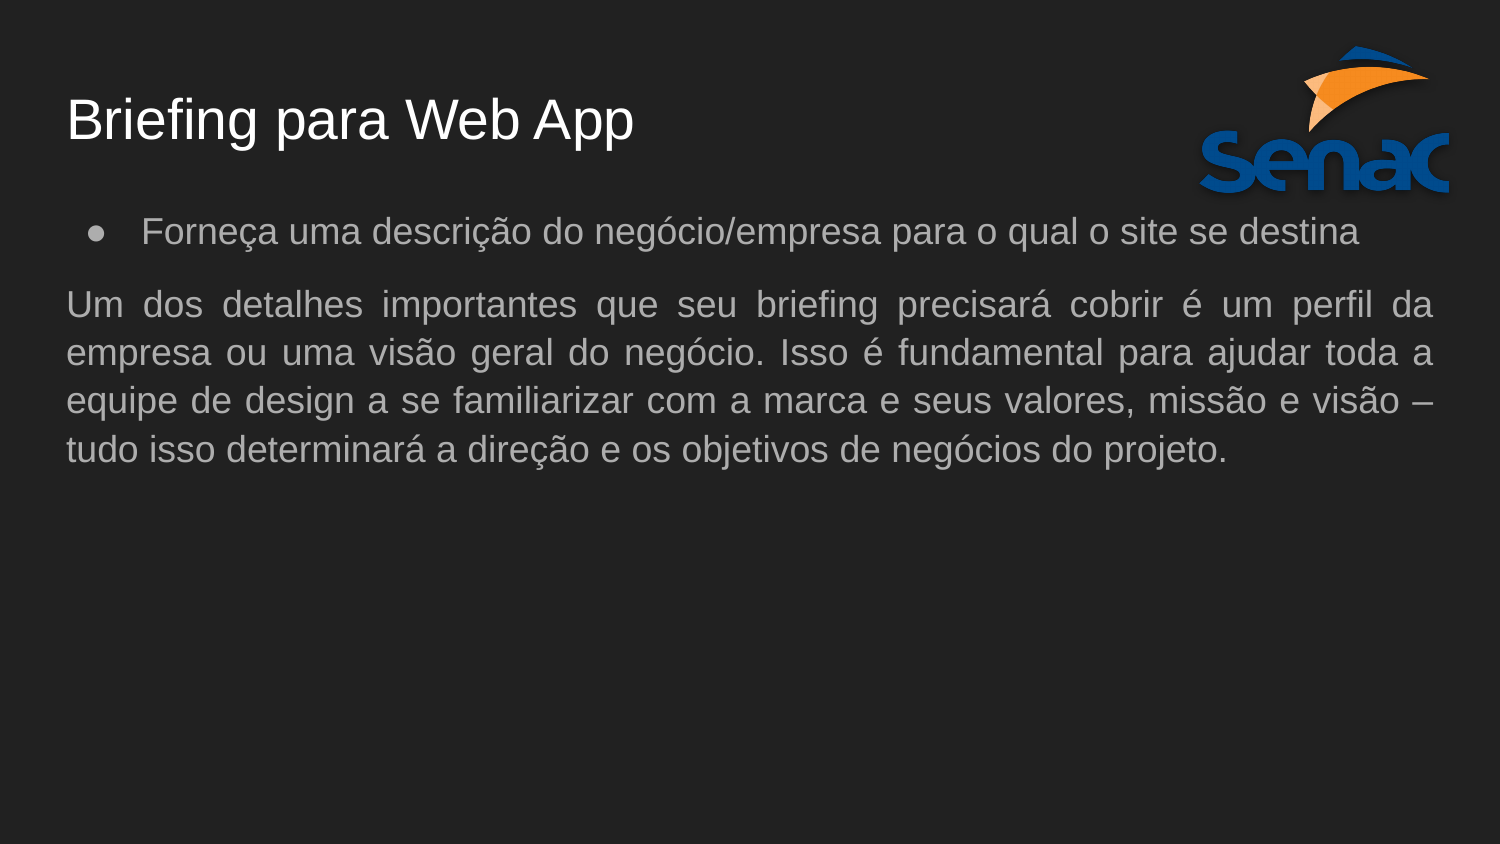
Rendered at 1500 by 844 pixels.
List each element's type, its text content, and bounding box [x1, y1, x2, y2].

list Forneça uma descrição do negócio/empresa para o qual o site se destina Um dos detalhes importantes que seu briefing precisará cobrir é um perfil da empresa ou uma visão geral do negócio. Isso é fundamental para ajudar toda a equipe de design a se familiarizar com a marca e seus valores, missão e visão – tudo isso determinará a direção e os objetivos de negócios do projeto. [51, 189, 1449, 750]
picture [1199, 46, 1450, 194]
title Briefing para Web App [51, 72, 1192, 167]
